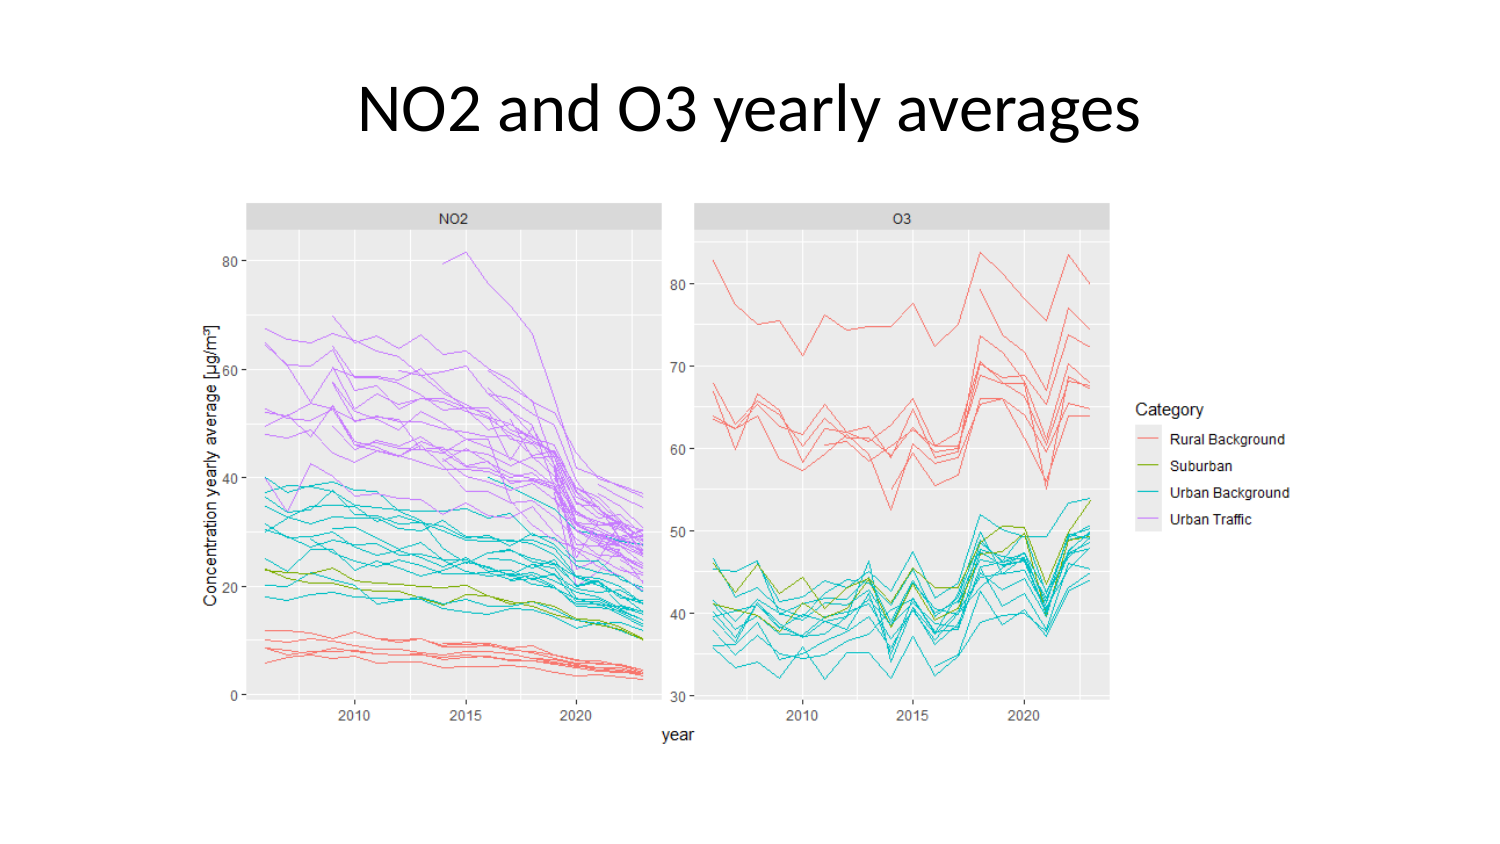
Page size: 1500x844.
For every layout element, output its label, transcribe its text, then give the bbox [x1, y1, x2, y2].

title NO2 and O3 yearly averages [75, 33, 1425, 175]
picture [193, 195, 1307, 753]
